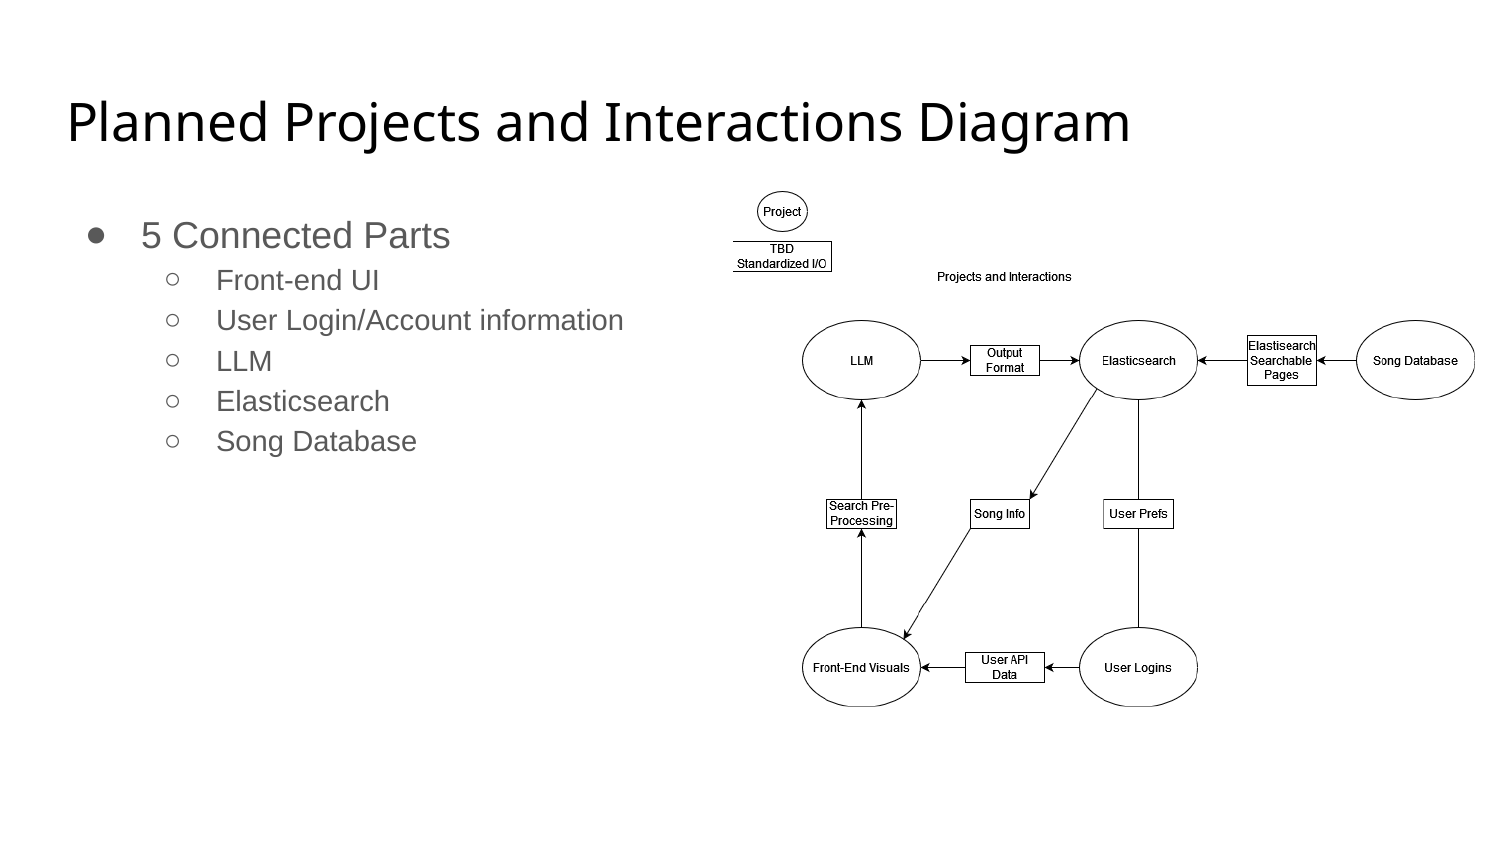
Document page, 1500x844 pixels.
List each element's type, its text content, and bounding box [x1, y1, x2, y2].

picture [733, 191, 1476, 708]
list 5 Connected Parts Front-end UI User Login/Account information LLM Elasticsearch Song Database [51, 189, 709, 750]
title Planned Projects and Interactions Diagram [51, 72, 1449, 167]
